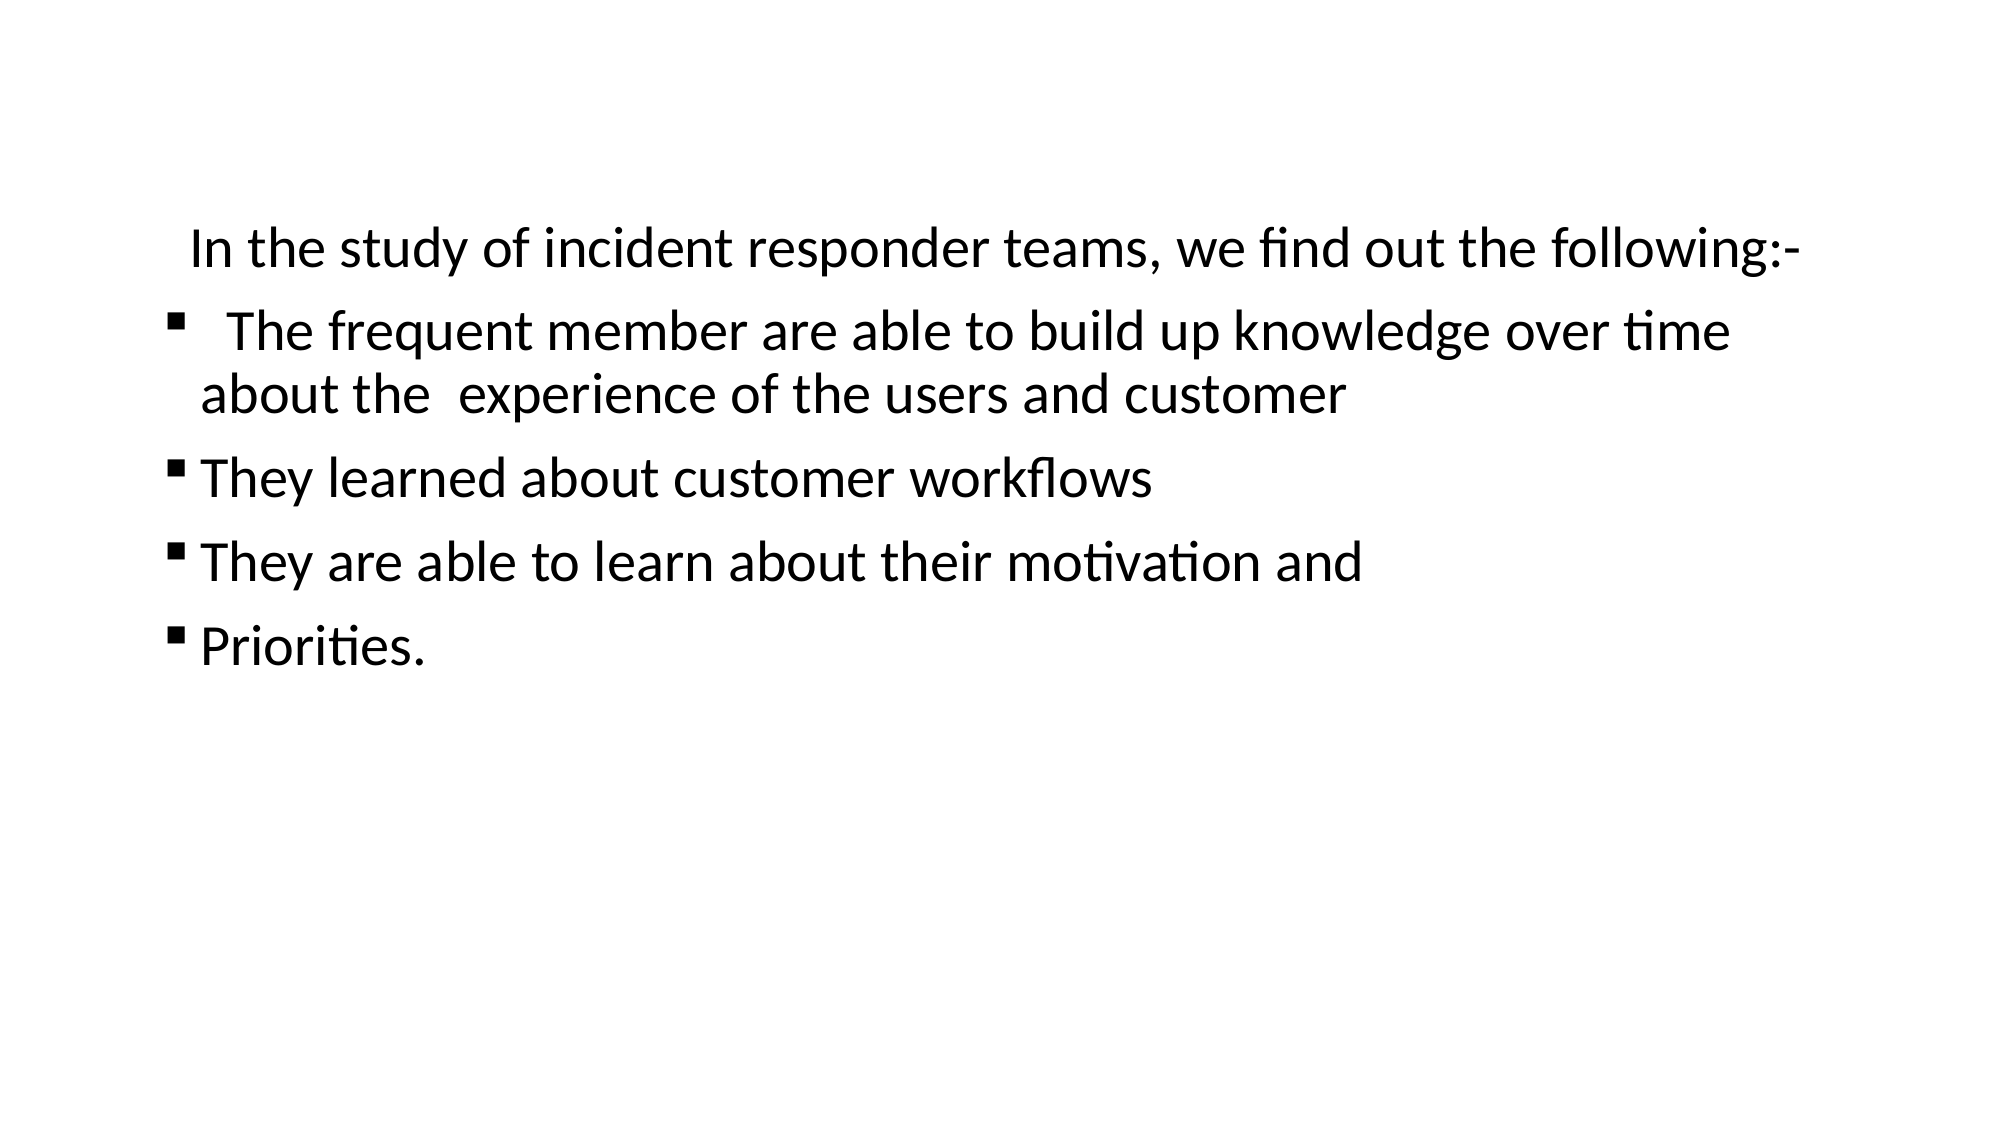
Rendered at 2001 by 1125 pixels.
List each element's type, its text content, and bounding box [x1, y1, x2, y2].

list In the study of incident responder teams, we find out the following:- The frequent member are able to build up knowledge over time about the experience of the users and customer They learned about customer workflows They are able to learn about their motivation and Priorities. [147, 125, 1873, 840]
